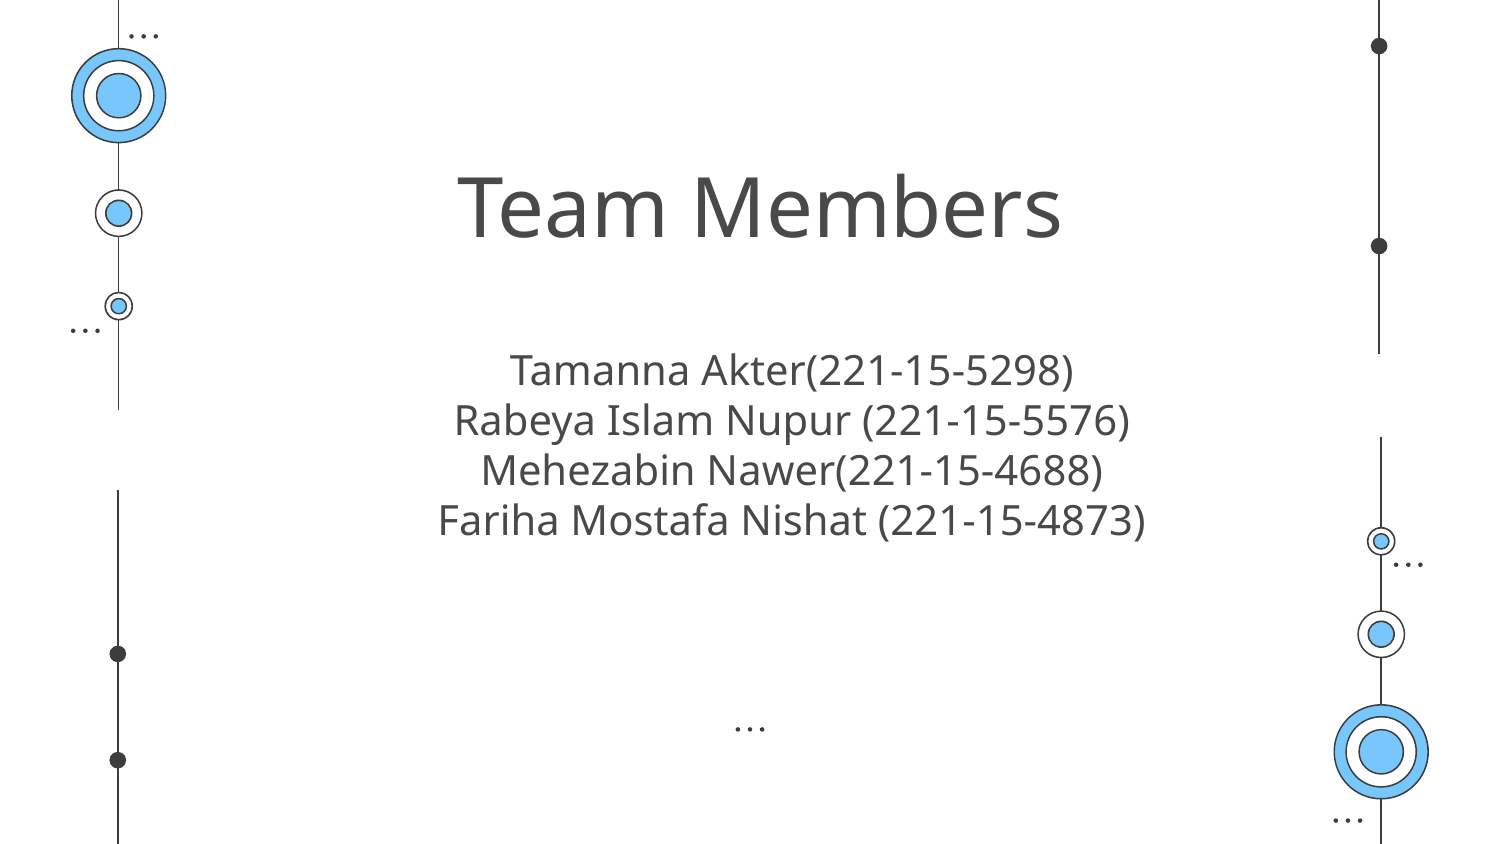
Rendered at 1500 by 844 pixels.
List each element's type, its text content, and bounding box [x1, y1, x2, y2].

title Team Members [366, 139, 1155, 234]
subtitle Tamanna Akter(221-15-5298) Rabeya Islam Nupur (221-15-5576) Mehezabin Nawer(221-15-4688) Fariha Mostafa Nishat (221-15-4873) [397, 328, 1187, 515]
